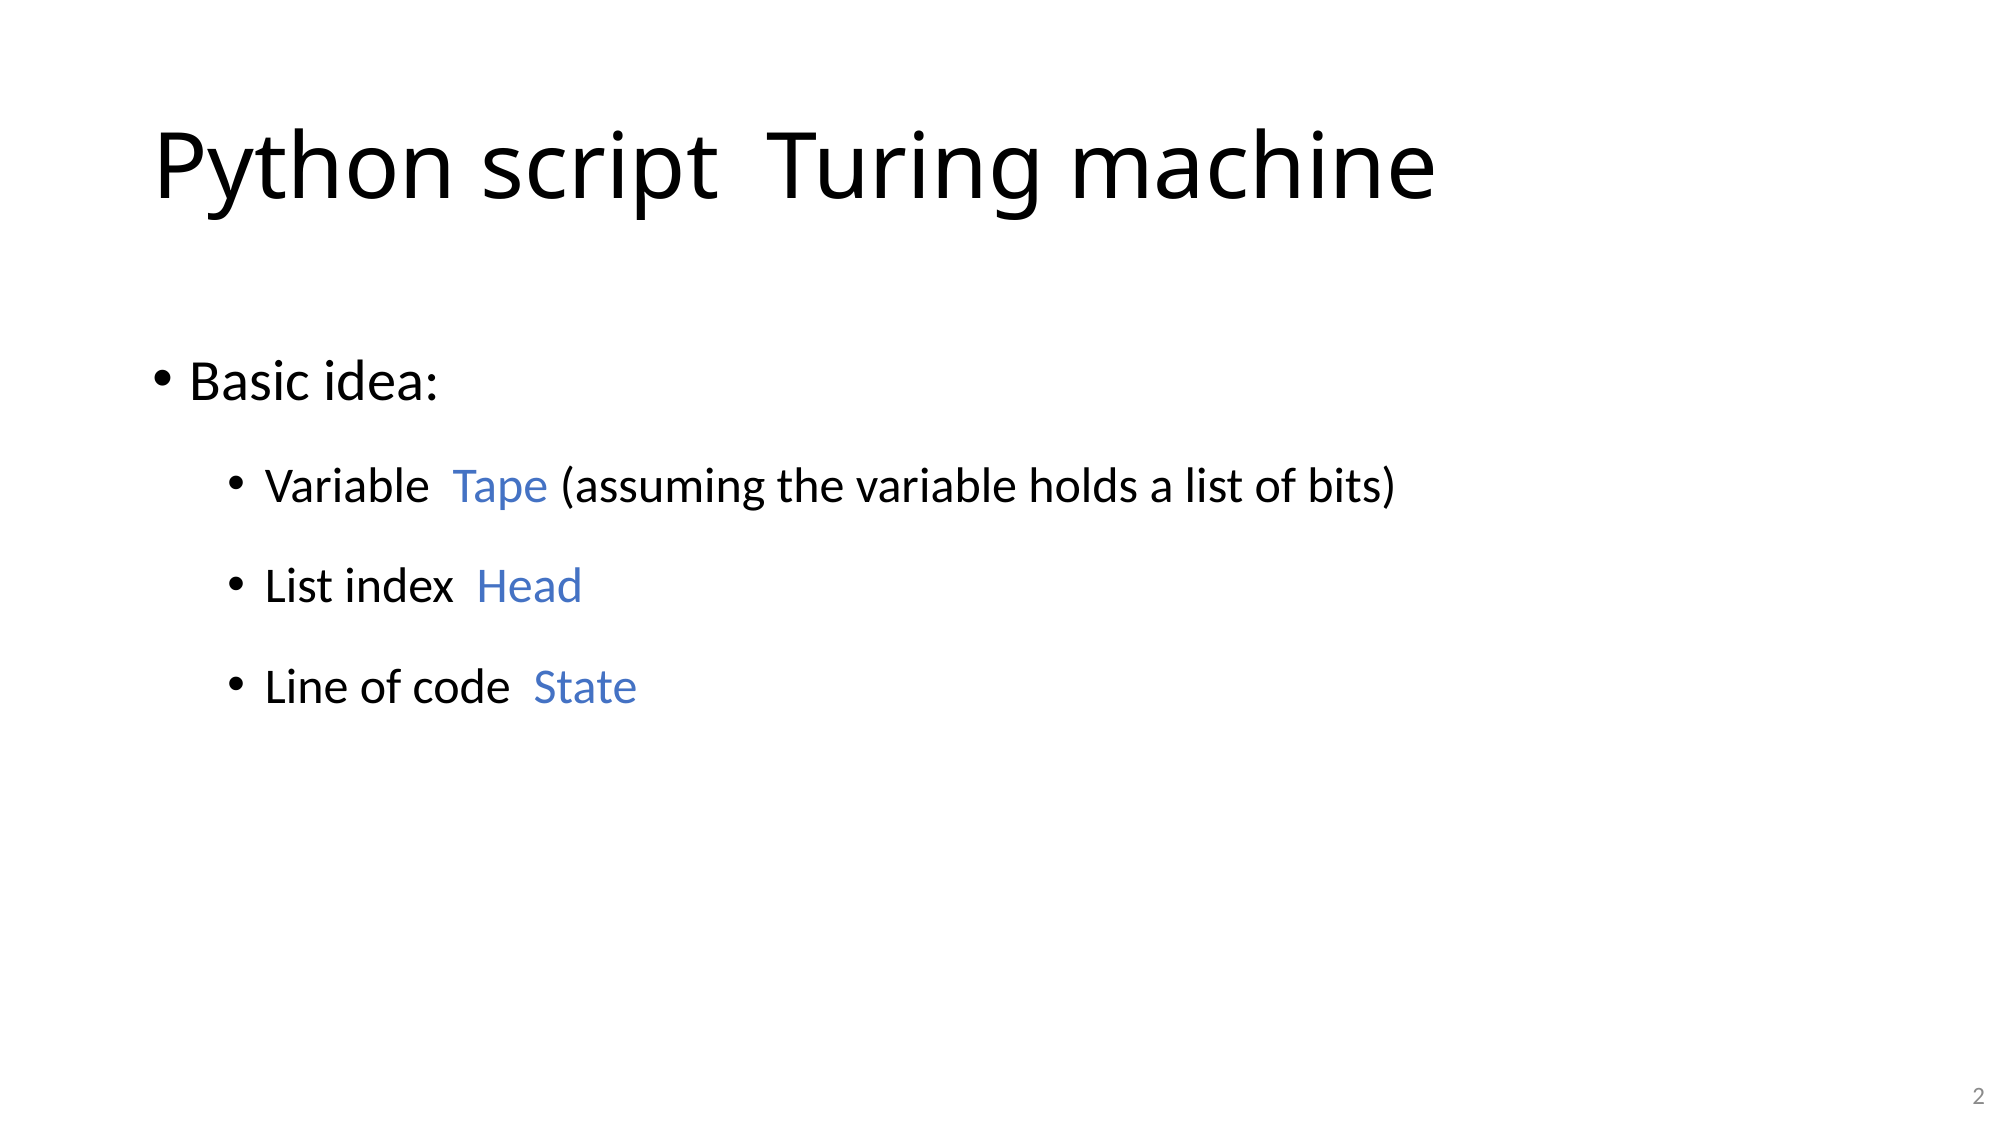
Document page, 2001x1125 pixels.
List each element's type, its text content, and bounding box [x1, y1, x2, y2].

slide_number 2 [1550, 1064, 2000, 1125]
